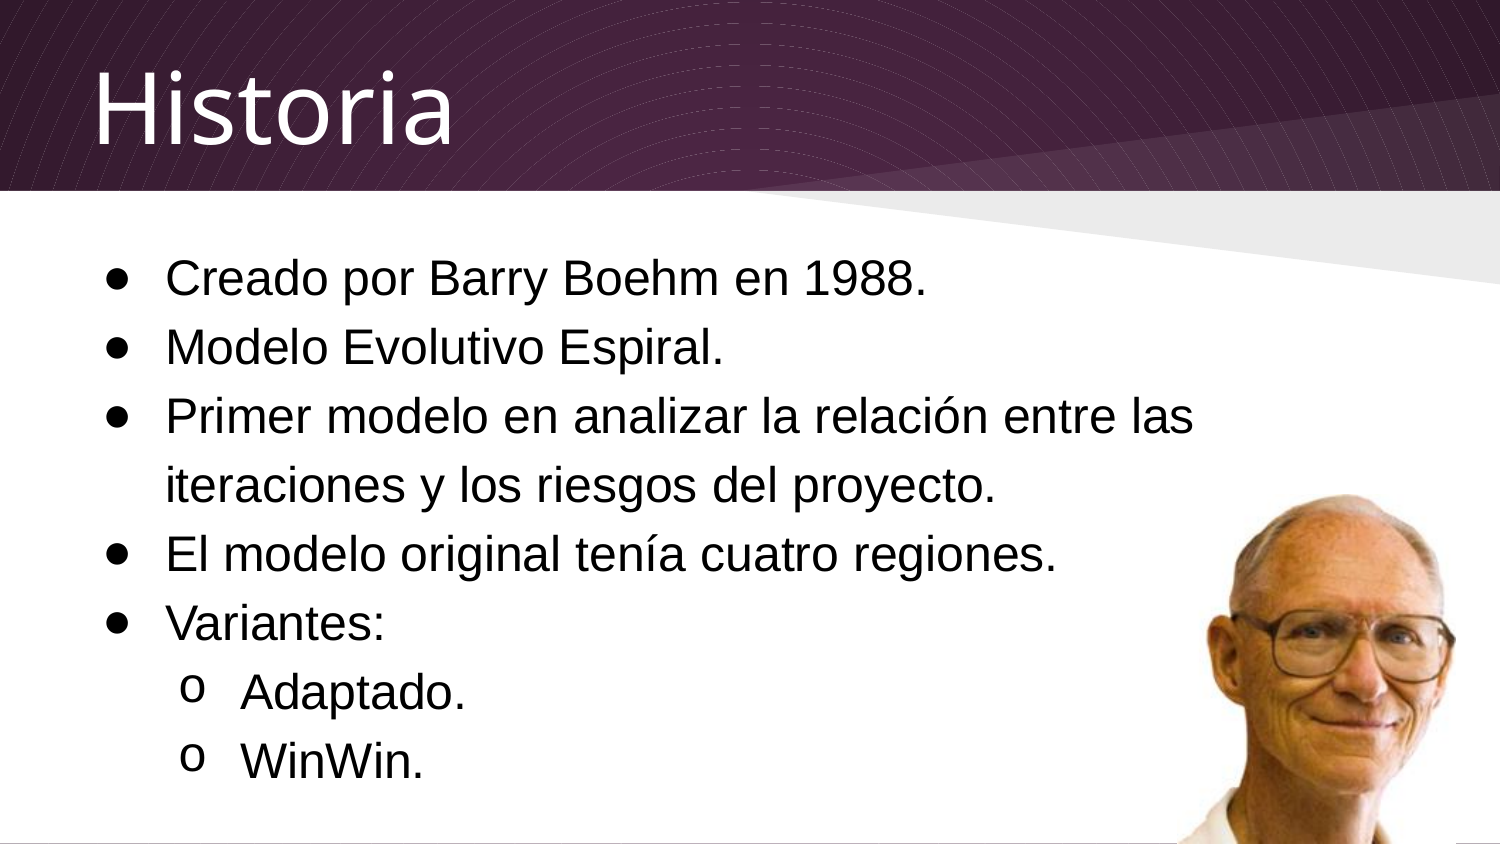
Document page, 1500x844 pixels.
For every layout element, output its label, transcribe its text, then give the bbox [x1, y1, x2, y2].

list Creado por Barry Boehm en 1988. Modelo Evolutivo Espiral. Primer modelo en analizar la relación entre las iteraciones y los riesgos del proyecto. El modelo original tenía cuatro regiones. Variantes: Adaptado. WinWin. [75, 221, 1425, 808]
picture [1176, 493, 1457, 844]
title Historia [75, 33, 1425, 175]
